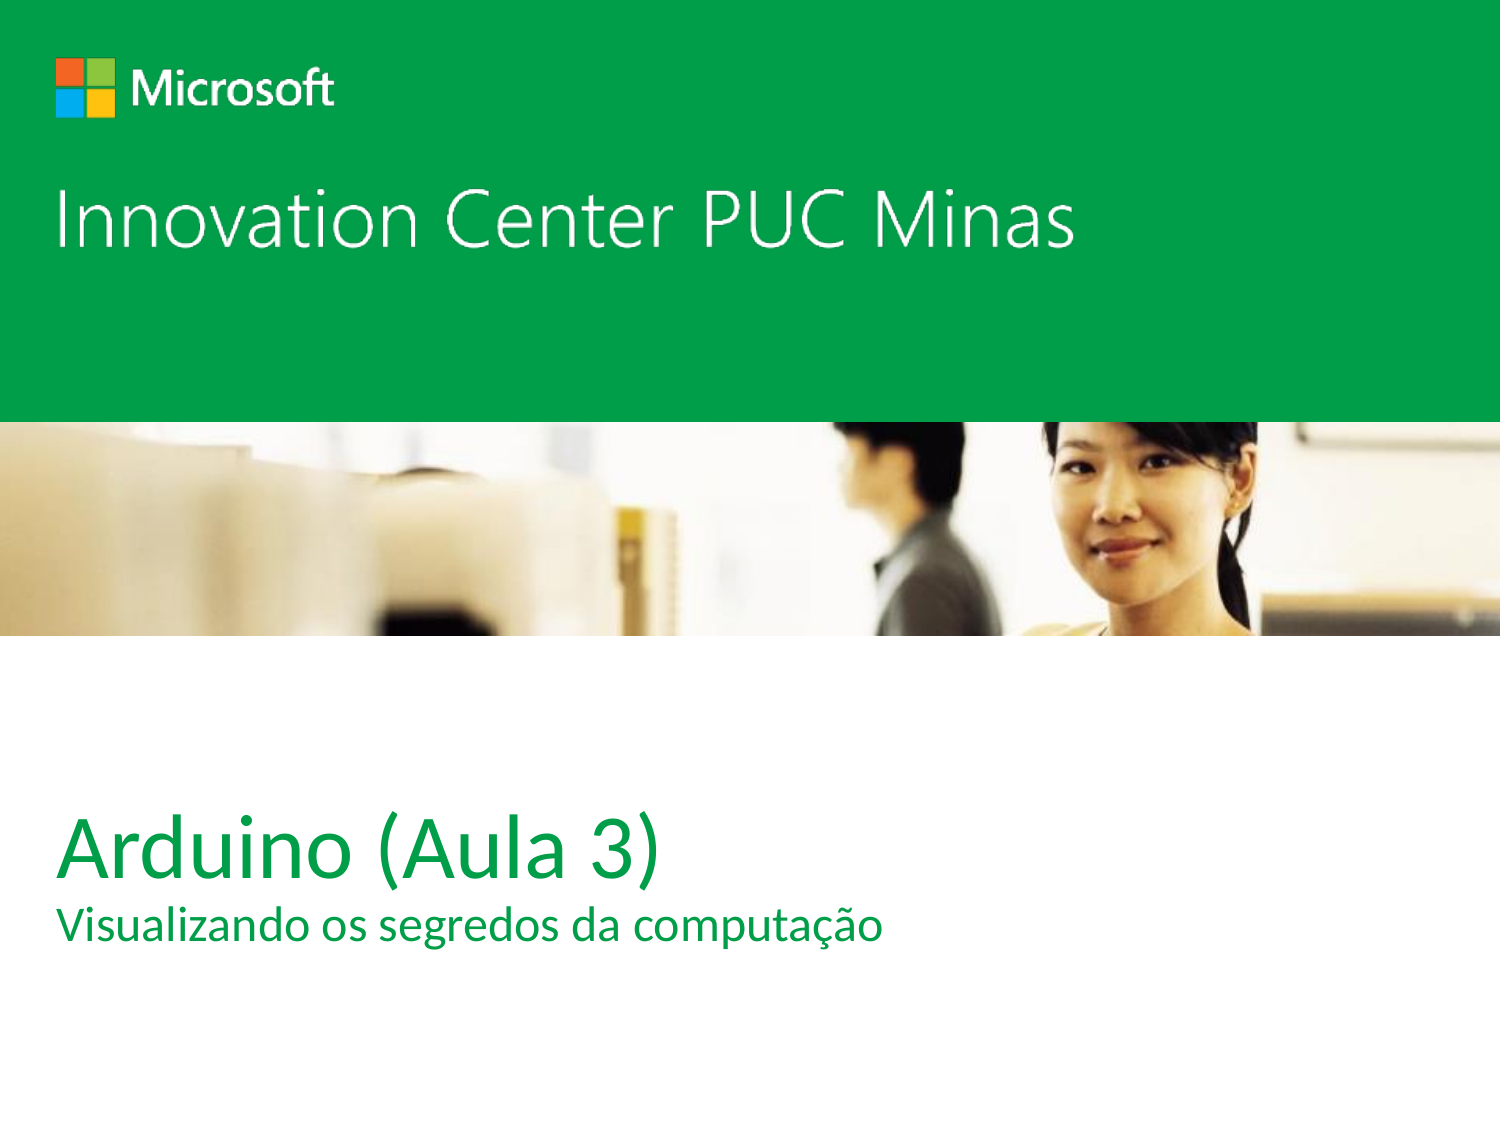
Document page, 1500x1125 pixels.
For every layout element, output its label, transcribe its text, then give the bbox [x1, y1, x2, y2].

title Arduino (Aula 3) Visualizando os segredos da computação [56, 739, 1193, 953]
picture [56, 47, 352, 143]
picture [0, 422, 1500, 636]
picture [50, 178, 1077, 273]
